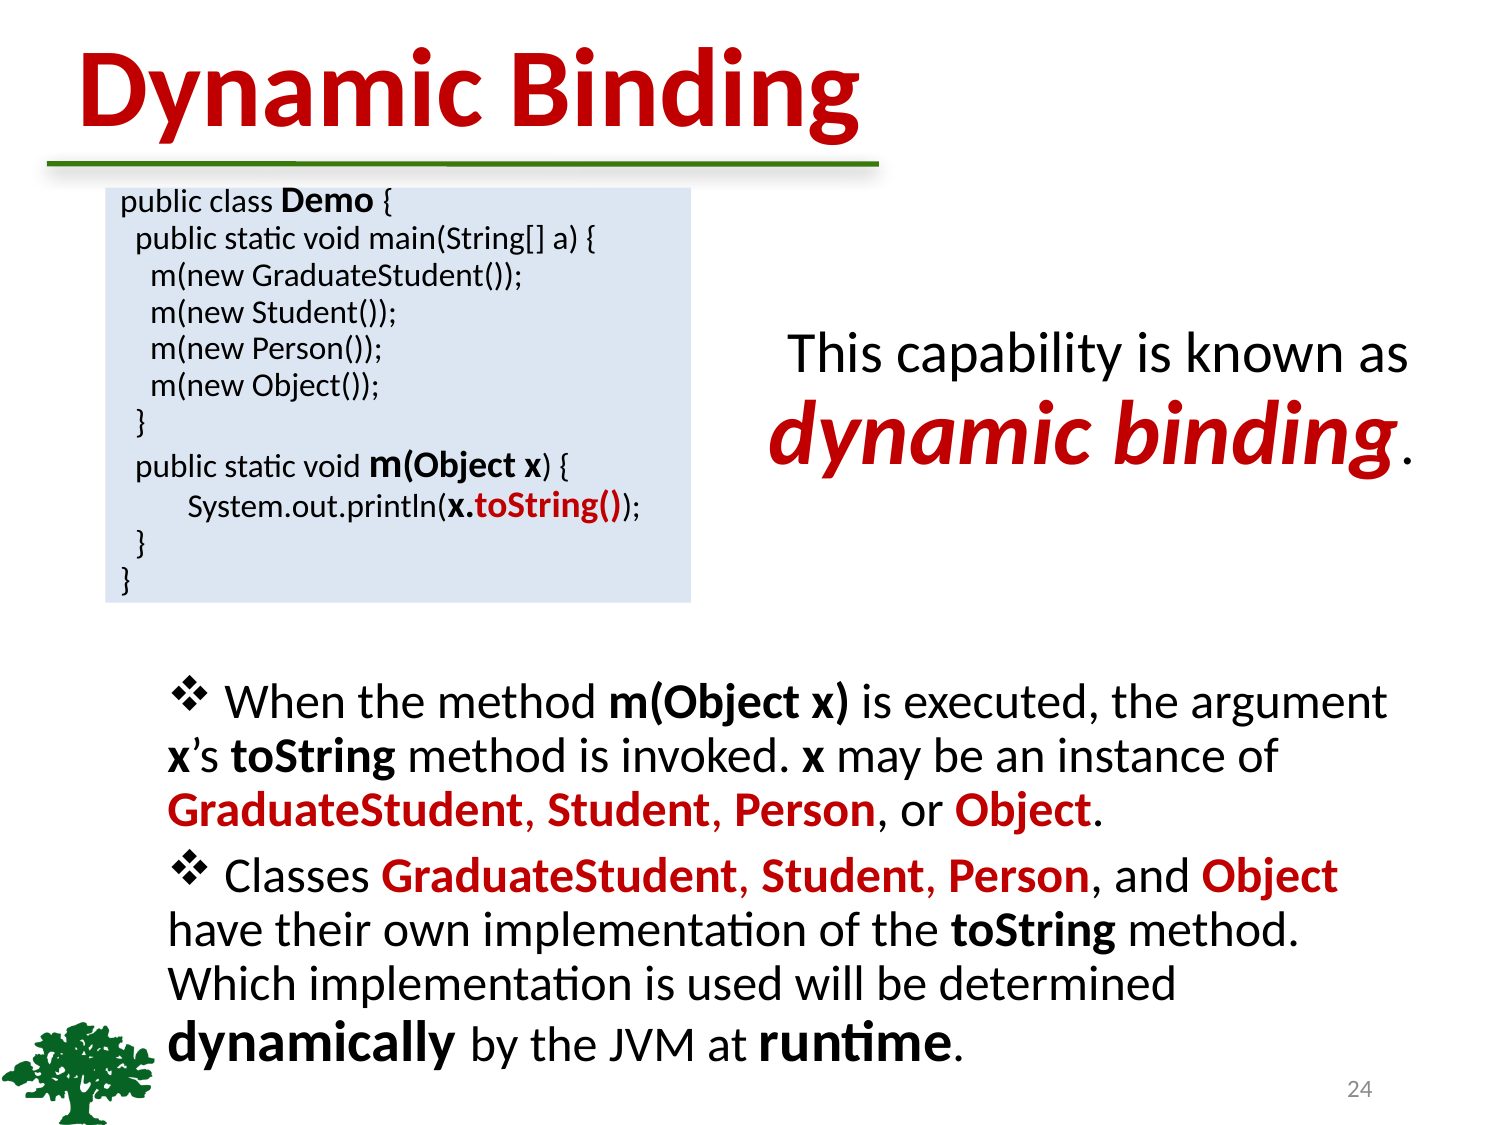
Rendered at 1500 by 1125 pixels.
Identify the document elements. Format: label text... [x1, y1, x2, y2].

text_box public class Demo { public static void main(String[] a) { m(new GraduateStudent()); m(new Student()); m(new Person()); m(new Object()); } public static void m(Object x) { System.out.println(x.toString()); } } [105, 187, 691, 603]
title Dynamic Binding [62, 24, 915, 138]
picture [0, 1021, 157, 1125]
text_box This capability is known as dynamic binding. [750, 314, 1447, 492]
slide_number 24 [1074, 1091, 1388, 1125]
list When the method m(Object x) is executed, the argument x’s toString method is invoked. x may be an instance of GraduateStudent, Student, Person, or Object. Classes GraduateStudent, Student, Person, and Object have their own implementation of the toString method. Which implementation is used will be determined dynamically by the JVM at runtime. [152, 667, 1430, 1091]
